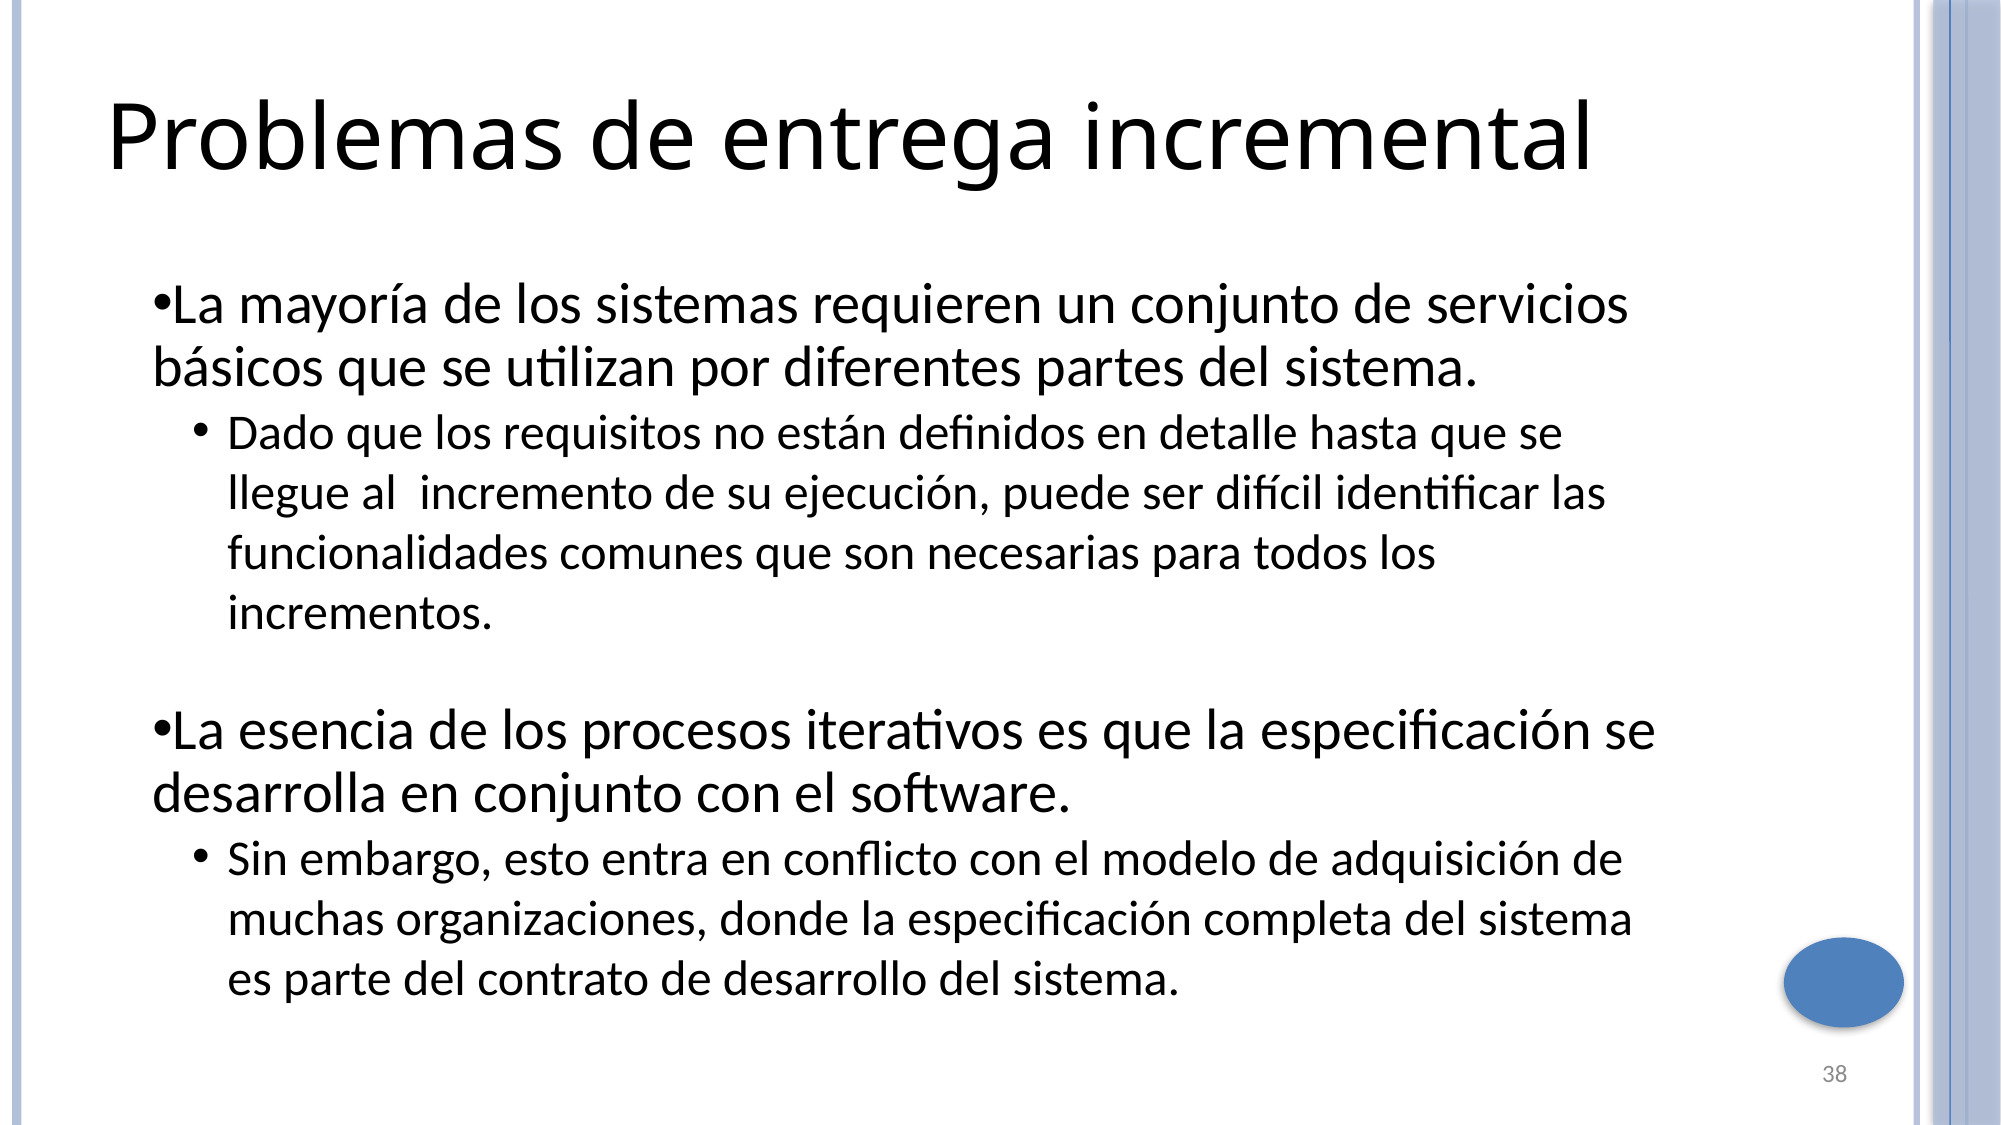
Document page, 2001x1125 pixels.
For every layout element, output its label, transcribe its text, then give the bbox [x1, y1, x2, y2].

text_box Problemas de entrega incremental [90, 30, 1816, 249]
text_box La mayoría de los sistemas requieren un conjunto de servicios básicos que se utilizan por diferentes partes del sistema. Dado que los requisitos no están definidos en detalle hasta que se llegue al incremento de su ejecución, puede ser difícil identificar las funcionalidades comunes que son necesarias para todos los incrementos. La esencia de los procesos iterativos es que la especificación se desarrolla en conjunto con el software. Sin embargo, esto entra en conflicto con el modelo de adquisición de muchas organizaciones, donde la especificación completa del sistema es parte del contrato de desarrollo del sistema. [137, 196, 1686, 1083]
text_box 38 [1412, 1042, 1863, 1103]
